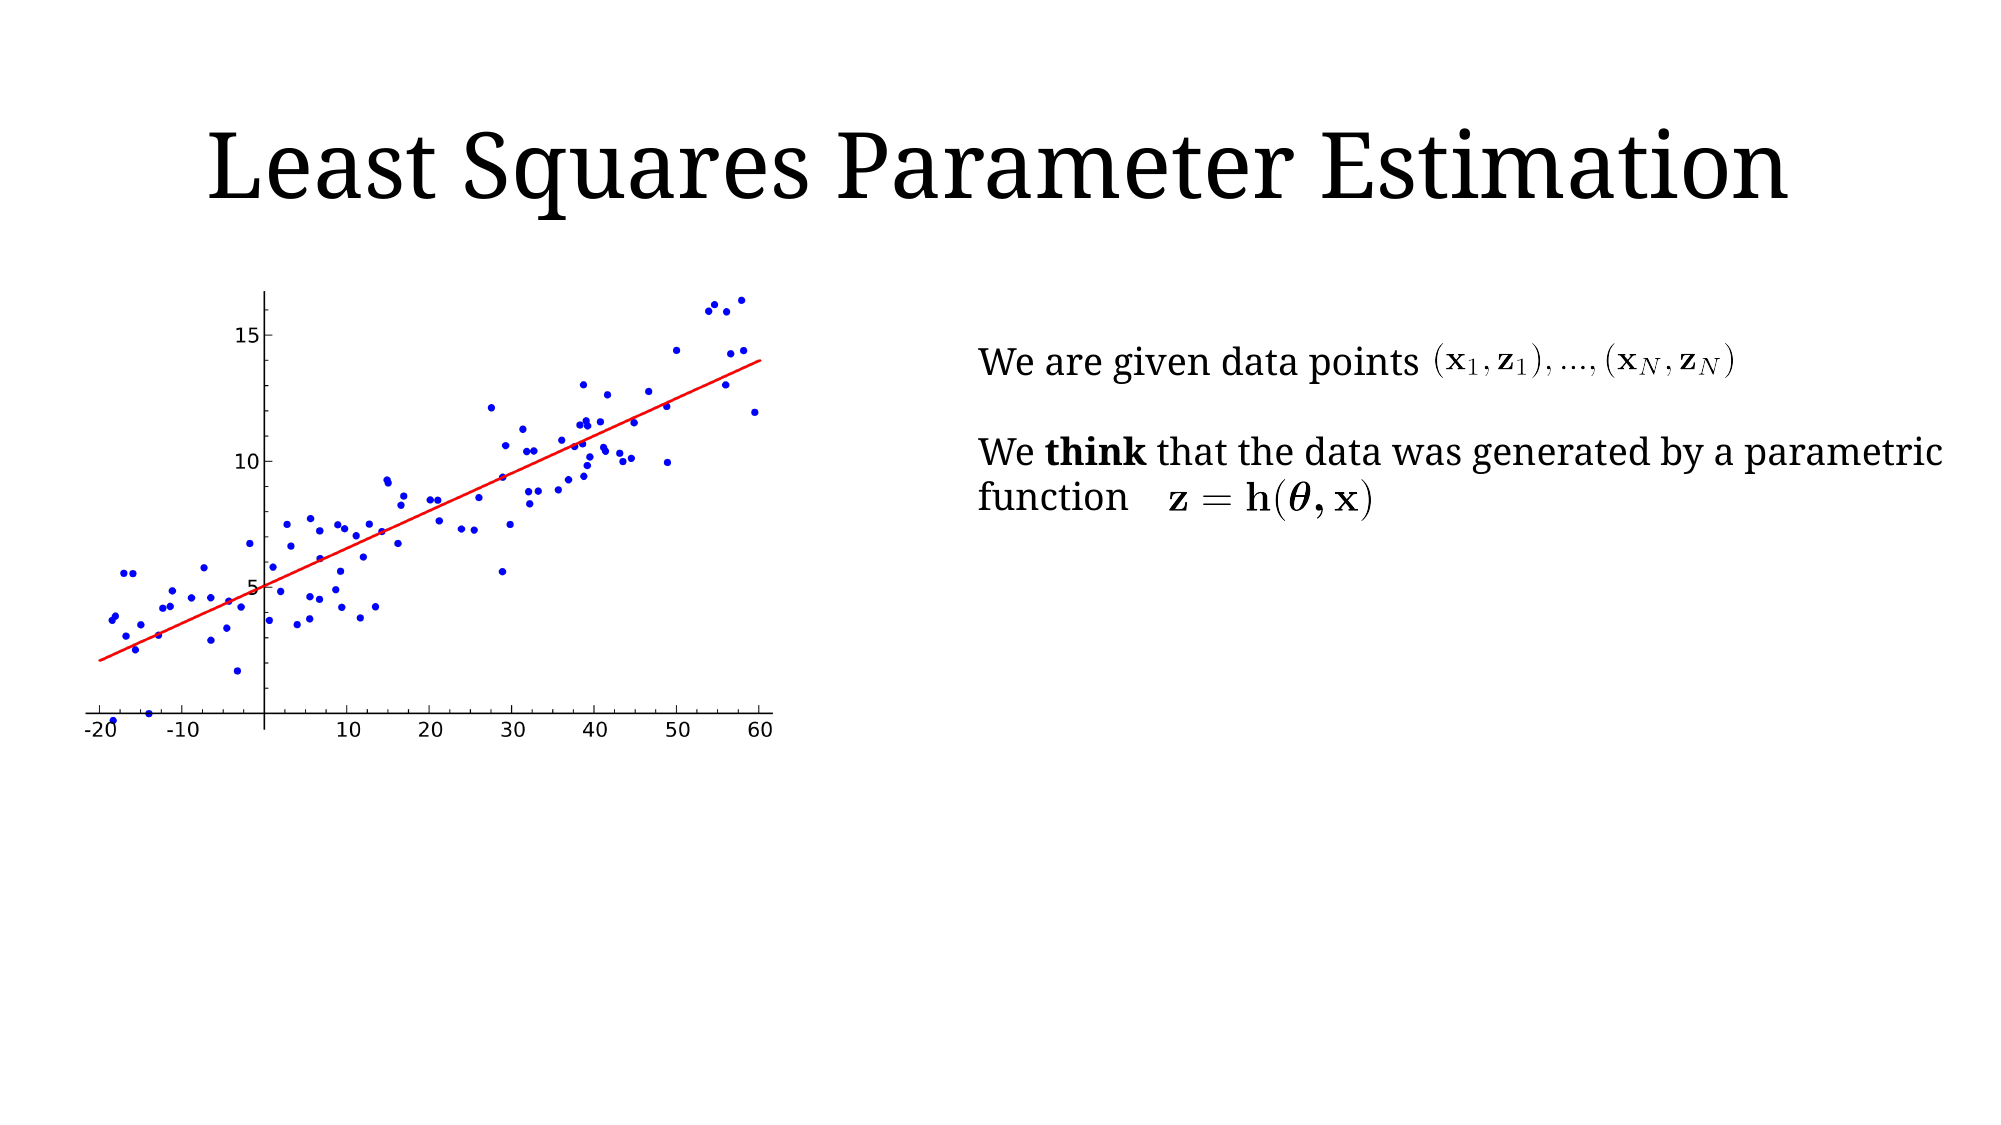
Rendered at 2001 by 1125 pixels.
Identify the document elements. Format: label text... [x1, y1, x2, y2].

title Least Squares Parameter Estimation [137, 59, 1863, 278]
picture [69, 277, 785, 750]
picture [1435, 343, 1733, 378]
picture [1169, 479, 1371, 521]
text_box We are given data points We think that the data was generated by a parametric function [963, 330, 1959, 525]
